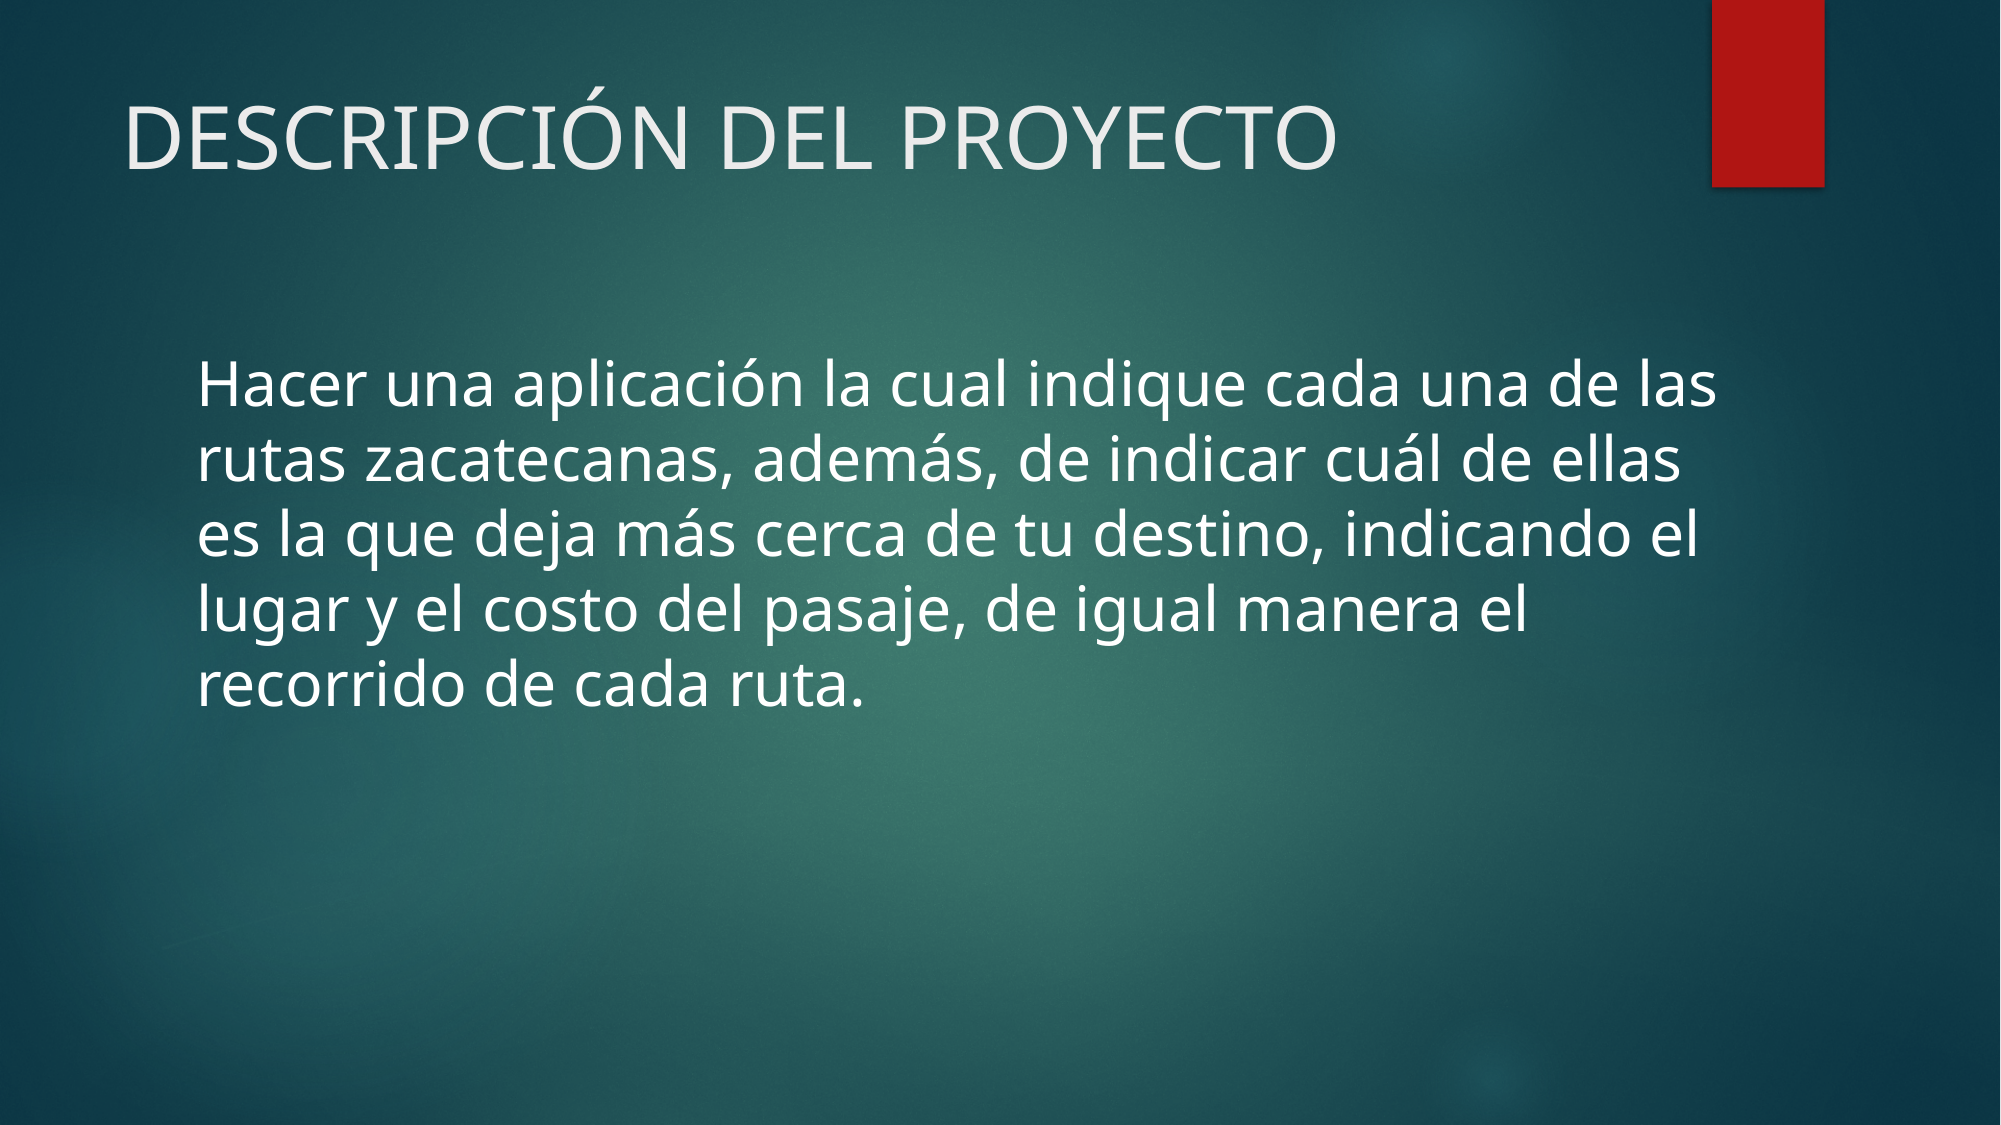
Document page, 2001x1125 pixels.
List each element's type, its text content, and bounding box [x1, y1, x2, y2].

title DESCRIPCIÓN DEL PROYECTO [106, 74, 1649, 304]
list Hacer una aplicación la cual indique cada una de las rutas zacatecanas, además, de indicar cuál de ellas es la que deja más cerca de tu destino, indicando el lugar y el costo del pasaje, de igual manera el recorrido de cada ruta. [181, 336, 1768, 1025]
picture [0, 0, 2001, 1125]
